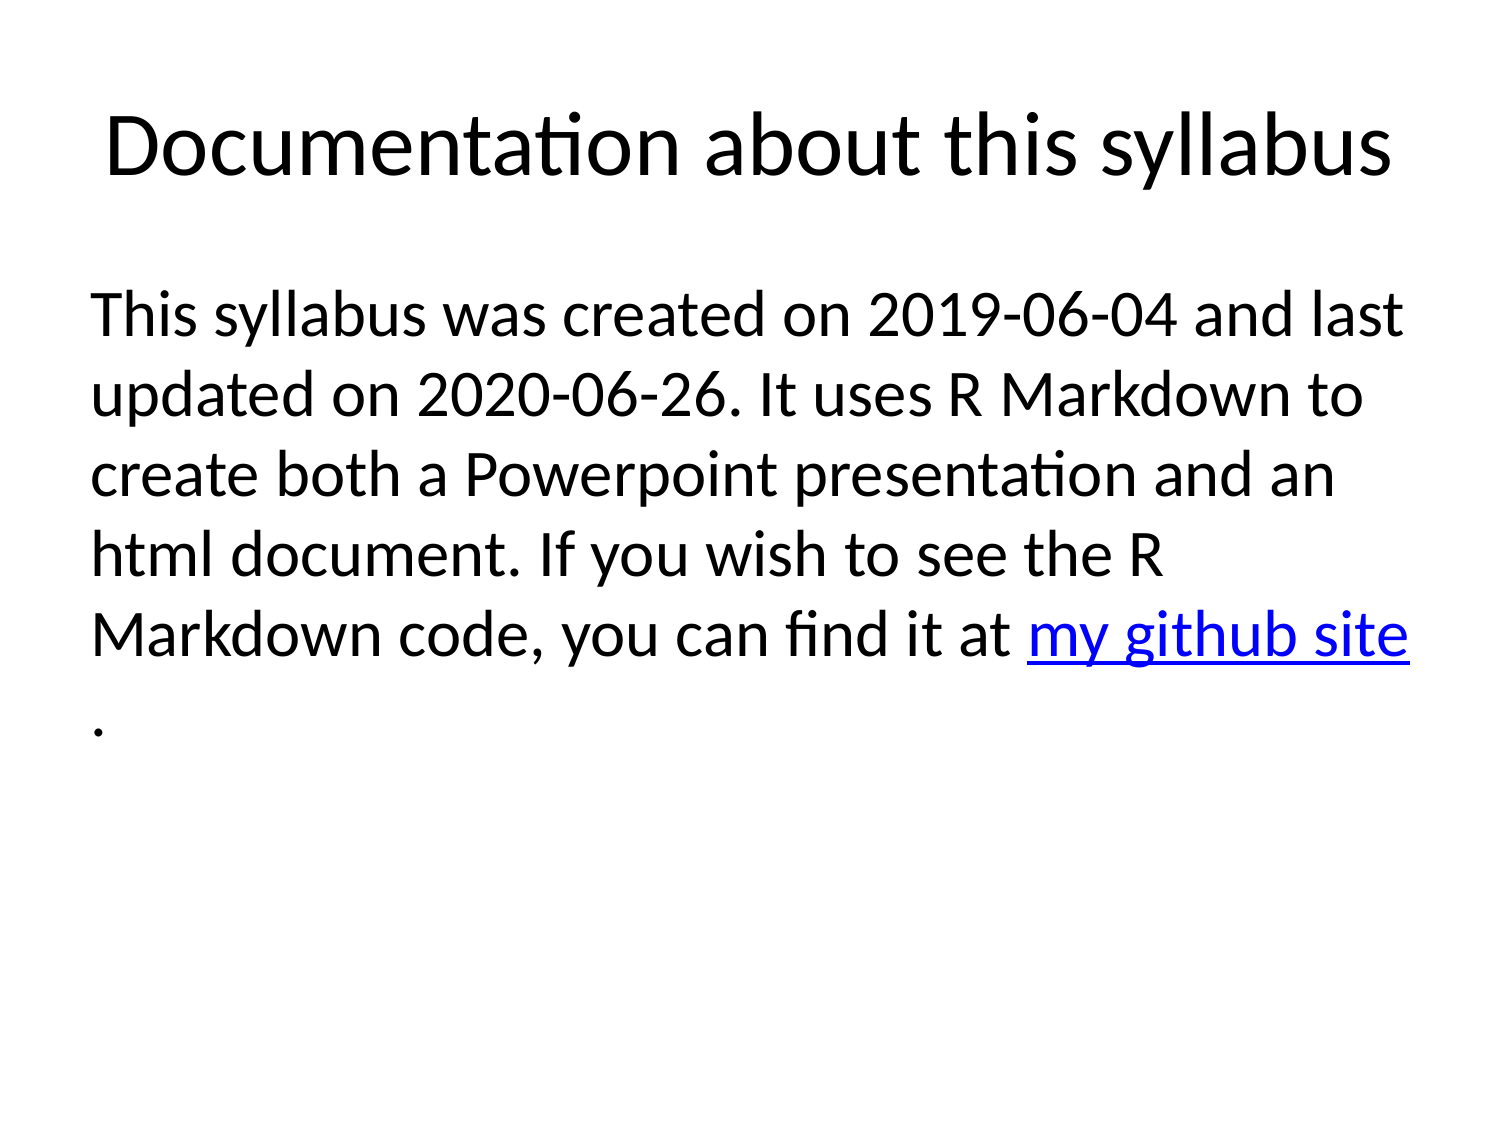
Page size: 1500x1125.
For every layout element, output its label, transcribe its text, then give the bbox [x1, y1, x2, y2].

title Documentation about this syllabus [75, 45, 1425, 233]
list This syllabus was created on 2019-06-04 and last updated on 2020-06-26. It uses R Markdown to create both a Powerpoint presentation and an html document. If you wish to see the R Markdown code, you can find it at my github site. [75, 262, 1425, 1005]
